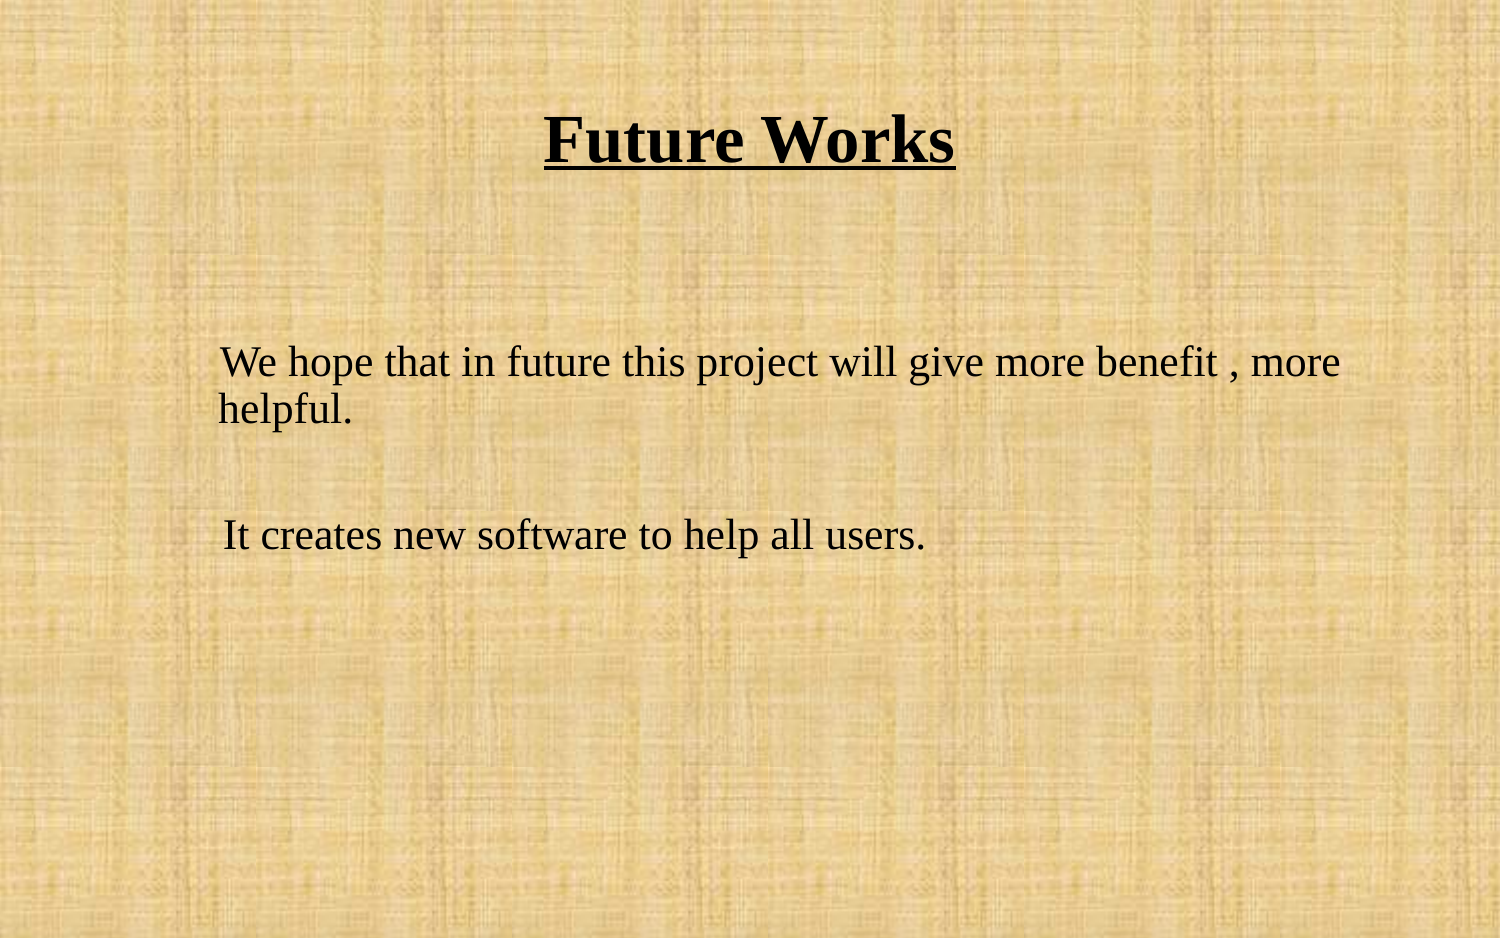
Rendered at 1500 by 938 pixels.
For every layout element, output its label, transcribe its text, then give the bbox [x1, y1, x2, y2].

title Future Works [103, 49, 1397, 232]
picture [0, 0, 1500, 938]
list We hope that in future this project will give more benefit , more helpful. It creates new software to help all users. [174, 331, 1425, 838]
